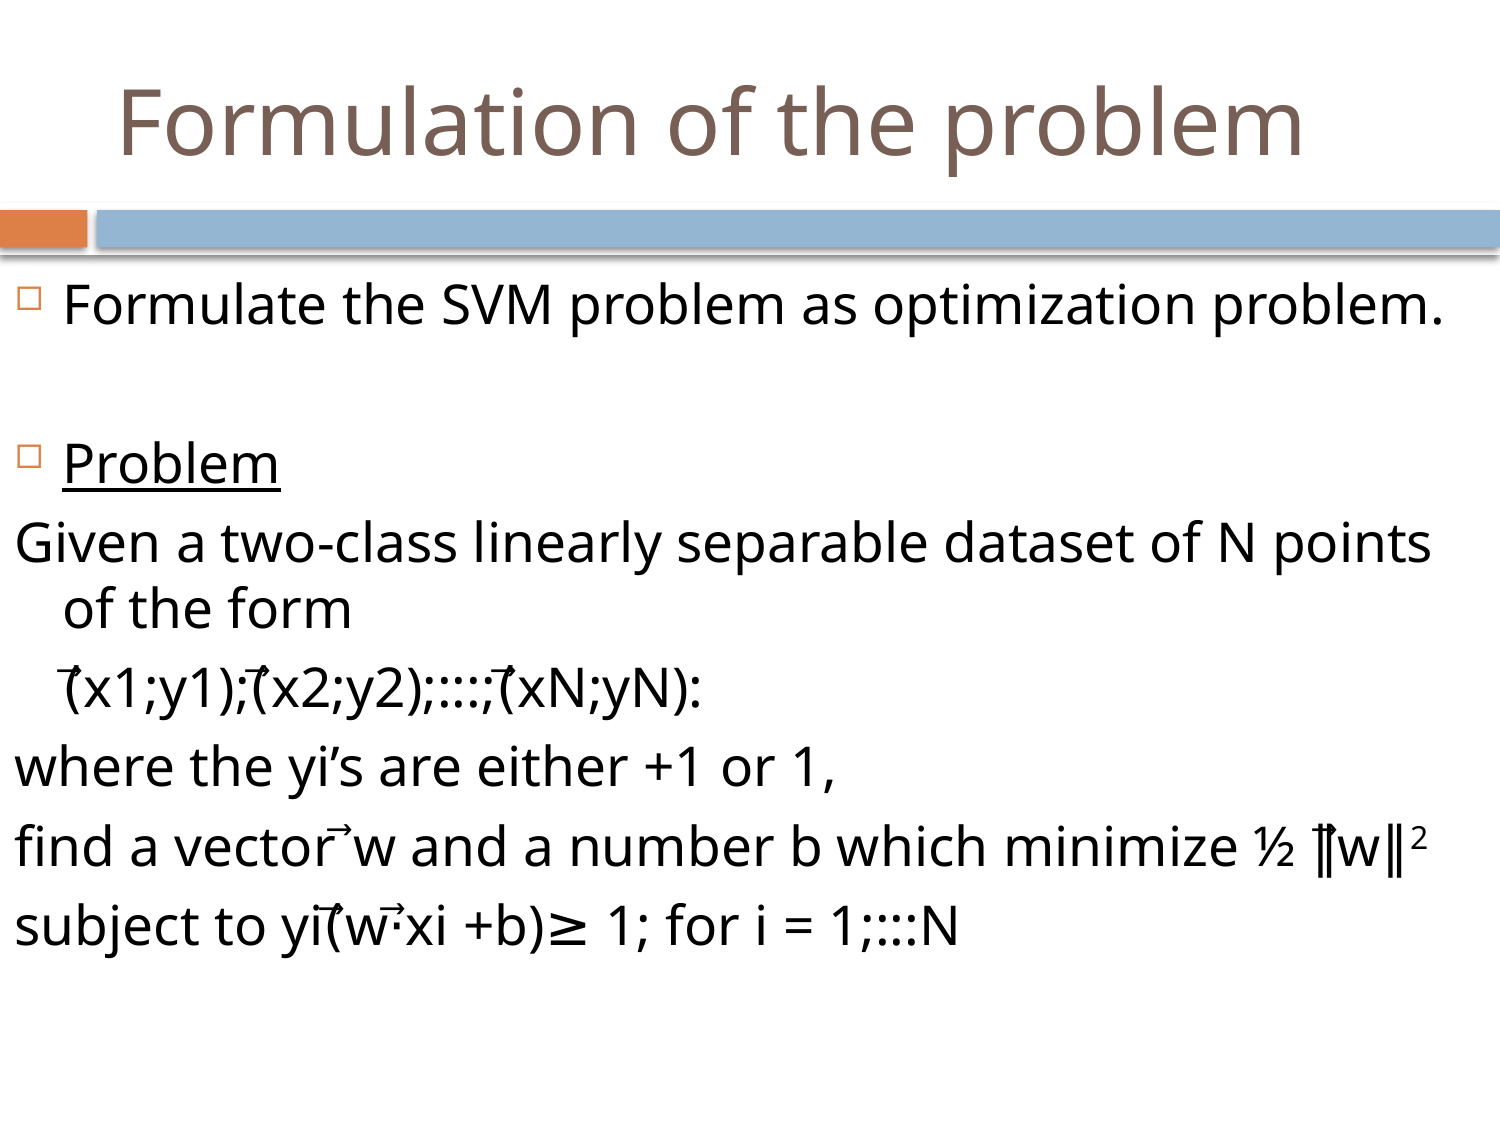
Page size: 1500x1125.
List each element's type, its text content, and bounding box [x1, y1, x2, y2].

list Formulate the SVM problem as optimization problem. Problem Given a two-class linearly separable dataset of N points of the form (⃗x1;y1);(⃗x2;y2);:::;(⃗xN;yN): where the yi’s are either +1 or 1, ﬁnd a vector ⃗w and a number b which minimize ½ ∥⃗w∥2 subject to yi(⃗w⋅⃗xi +b)≥ 1; for i = 1;:::N [0, 262, 1463, 1088]
title Formulation of the problem [100, 37, 1438, 200]
